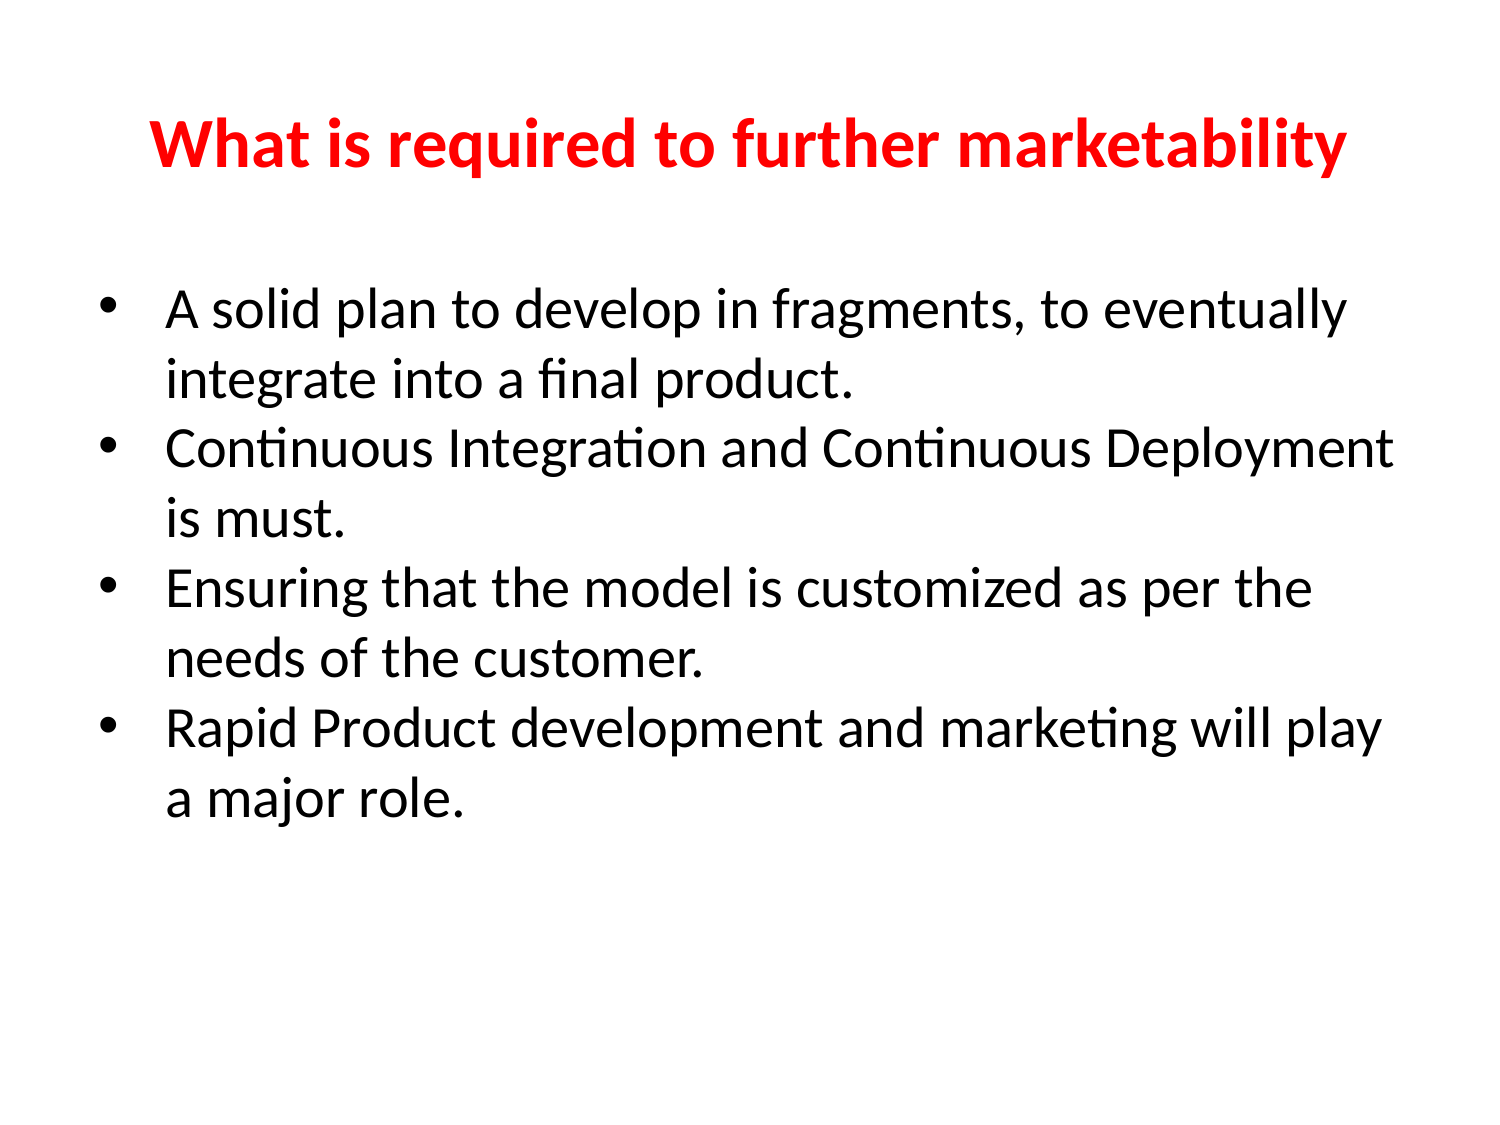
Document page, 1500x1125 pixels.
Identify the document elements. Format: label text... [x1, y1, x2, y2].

list A solid plan to develop in fragments, to eventually integrate into a final product. Continuous Integration and Continuous Deployment is must. Ensuring that the model is customized as per the needs of the customer. Rapid Product development and marketing will play a major role. [75, 262, 1425, 1005]
title What is required to further marketability [75, 87, 1425, 262]
